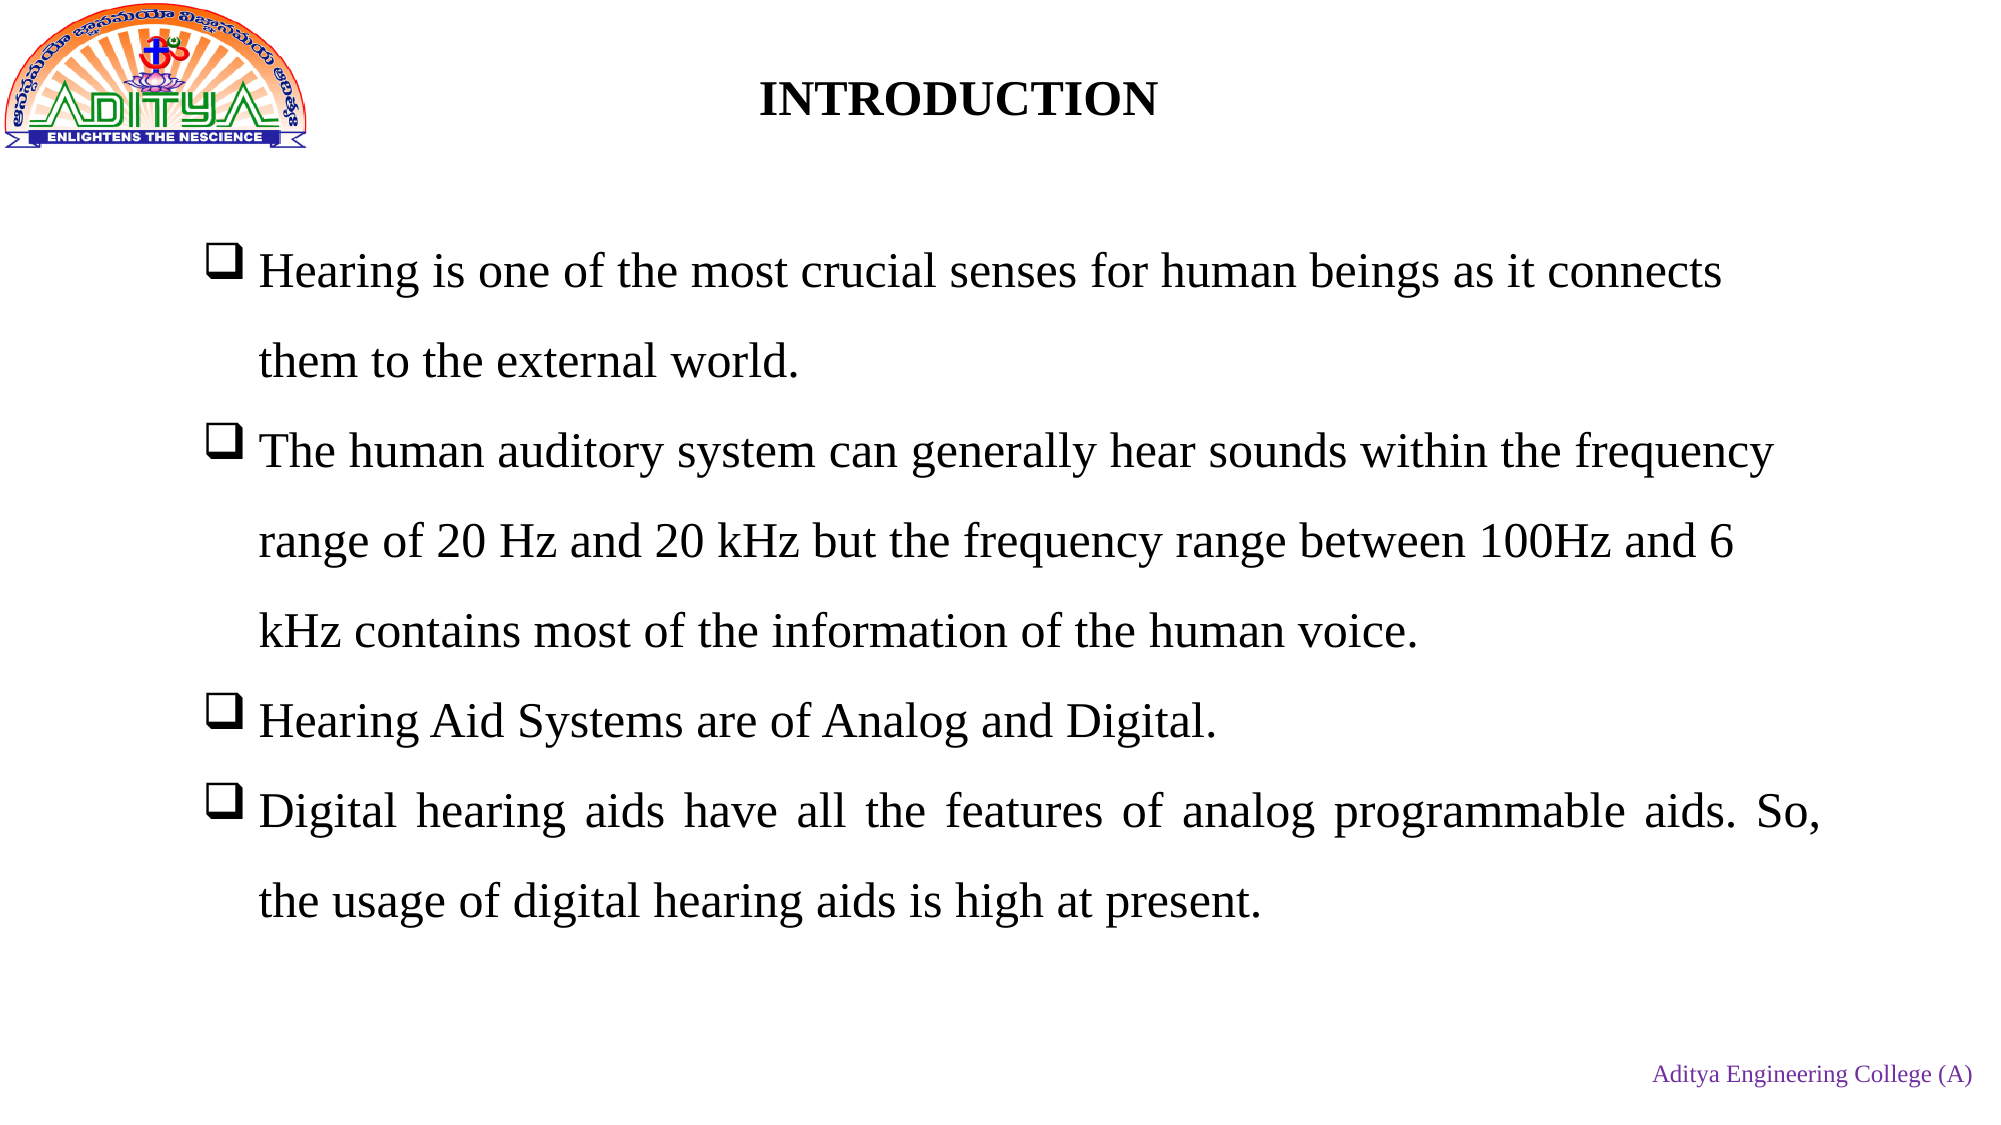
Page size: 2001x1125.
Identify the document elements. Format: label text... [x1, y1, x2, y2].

title INTRODUCTION [419, 23, 1498, 175]
picture [0, 0, 313, 150]
text_box Aditya Engineering College (A) [1637, 1050, 2000, 1095]
text_box Hearing is one of the most crucial senses for human beings as it connects them to the external world. The human auditory system can generally hear sounds within the frequency range of 20 Hz and 20 kHz but the frequency range between 100Hz and 6 kHz contains most of the information of the human voice. Hearing Aid Systems are of Analog and Digital. Digital hearing aids have all the features of analog programmable aids. So, the usage of digital hearing aids is high at present. [187, 199, 1838, 935]
